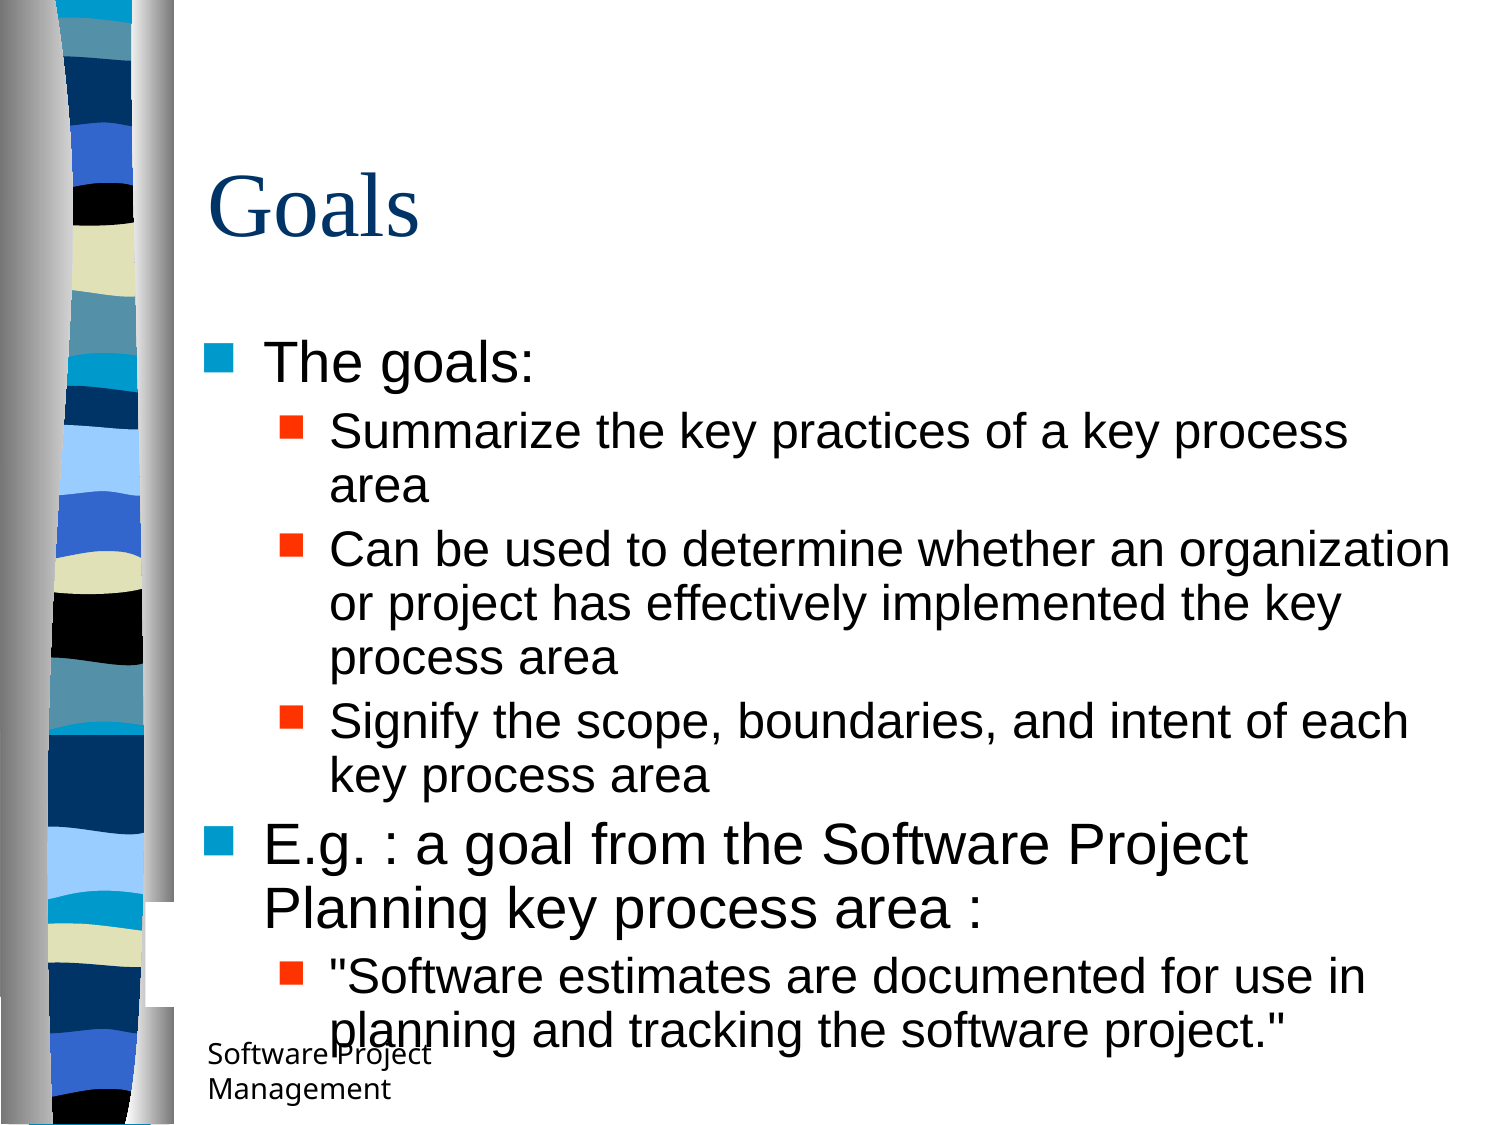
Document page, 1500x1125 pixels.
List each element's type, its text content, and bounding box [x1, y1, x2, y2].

list The goals: Summarize the key practices of a key process area Can be used to determine whether an organization or project has effectively implemented the key process area Signify the scope, boundaries, and intent of each key process area E.g. : a goal from the Software Project Planning key process area : "Software estimates are documented for use in planning and tracking the software project." [192, 324, 1468, 1001]
title Goals [192, 74, 1468, 263]
slide_number Software Project Management [192, 1027, 506, 1104]
slide_number [1149, 1024, 1463, 1101]
text_box [145, 902, 1345, 1007]
